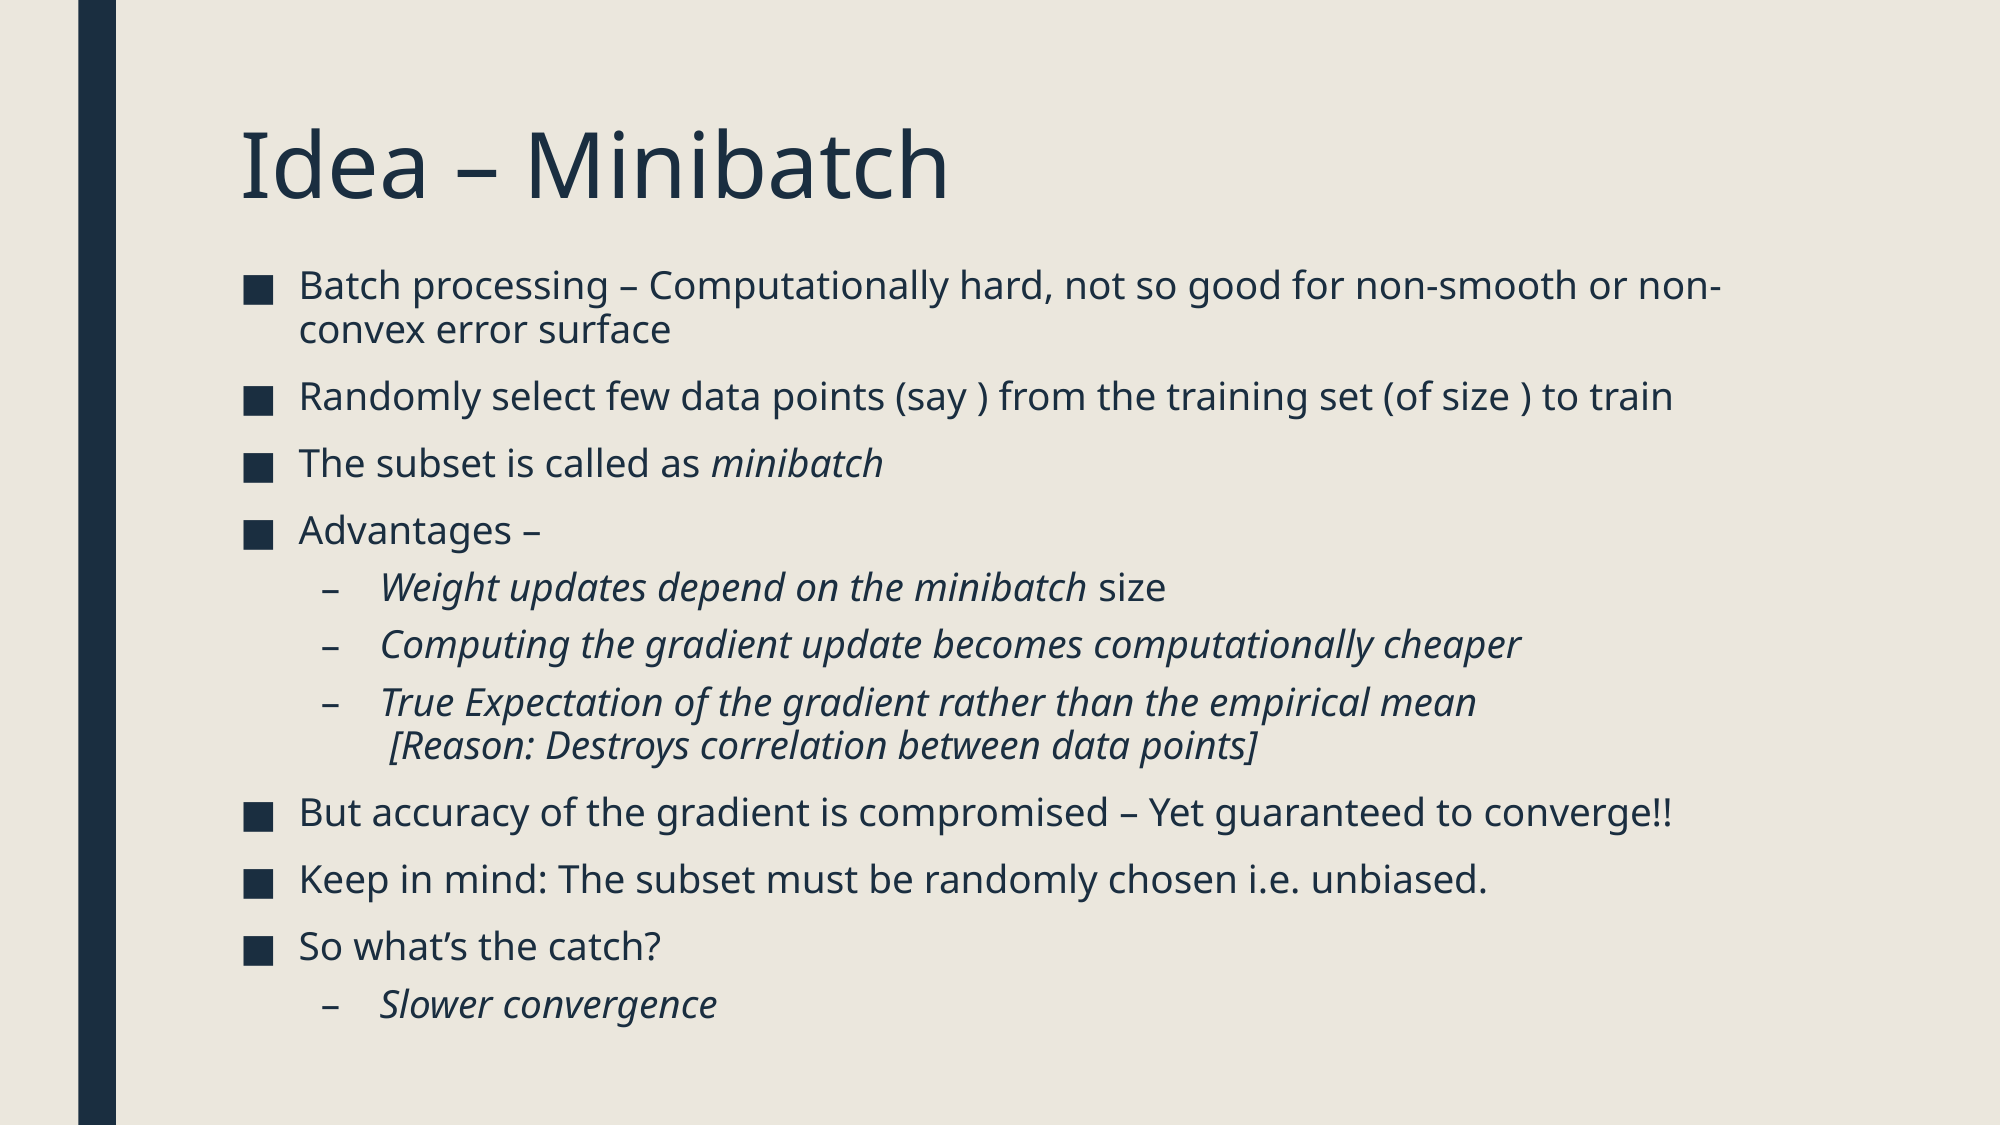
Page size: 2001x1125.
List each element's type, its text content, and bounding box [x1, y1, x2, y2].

title Idea – Minibatch [225, 112, 1800, 229]
